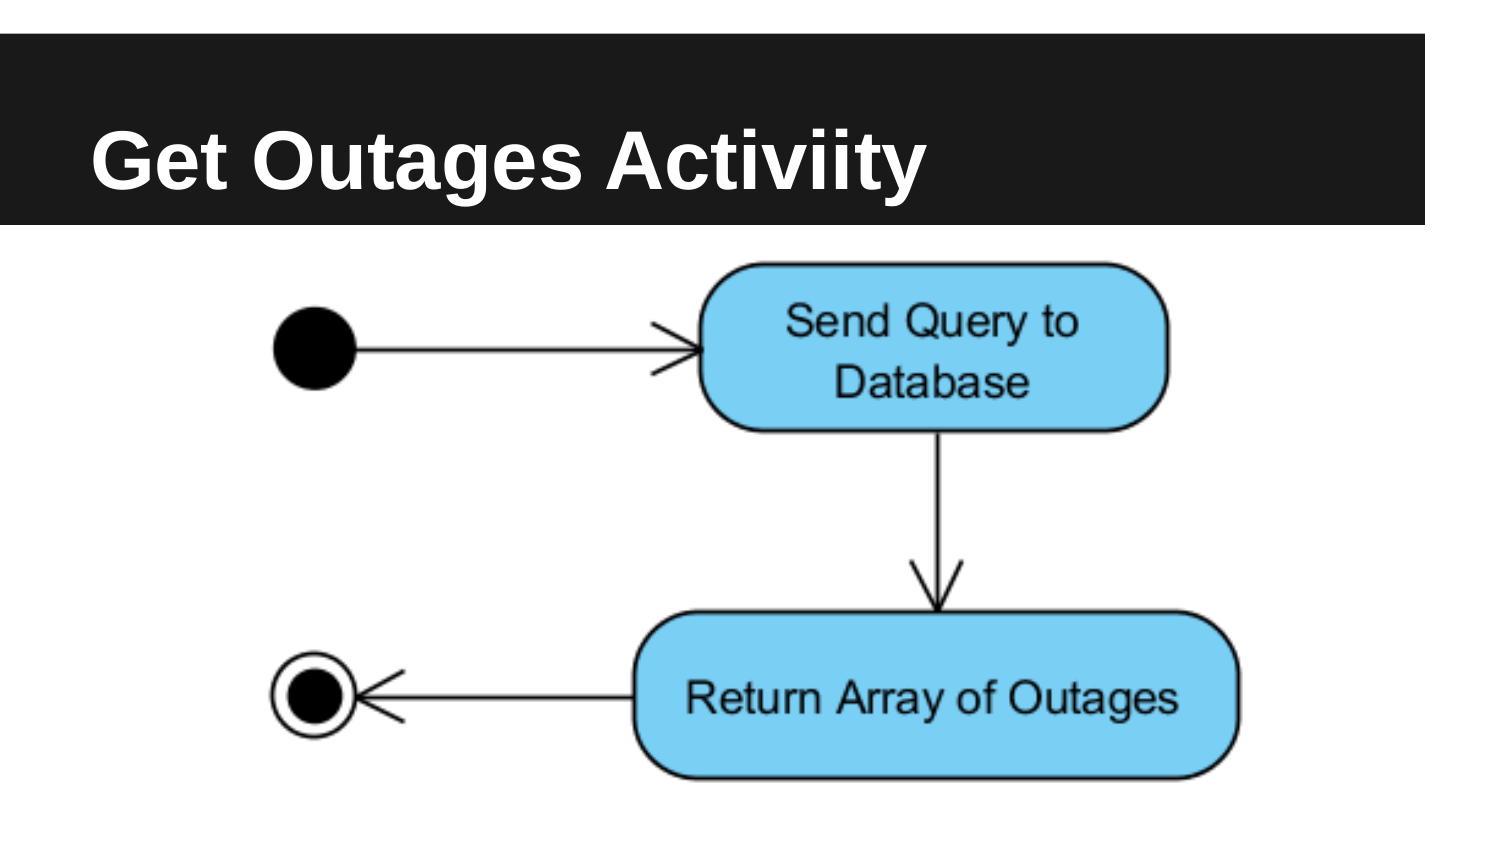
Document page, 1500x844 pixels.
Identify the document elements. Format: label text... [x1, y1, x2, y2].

title Get Outages Activiity [75, 33, 1425, 221]
picture [240, 232, 1260, 822]
